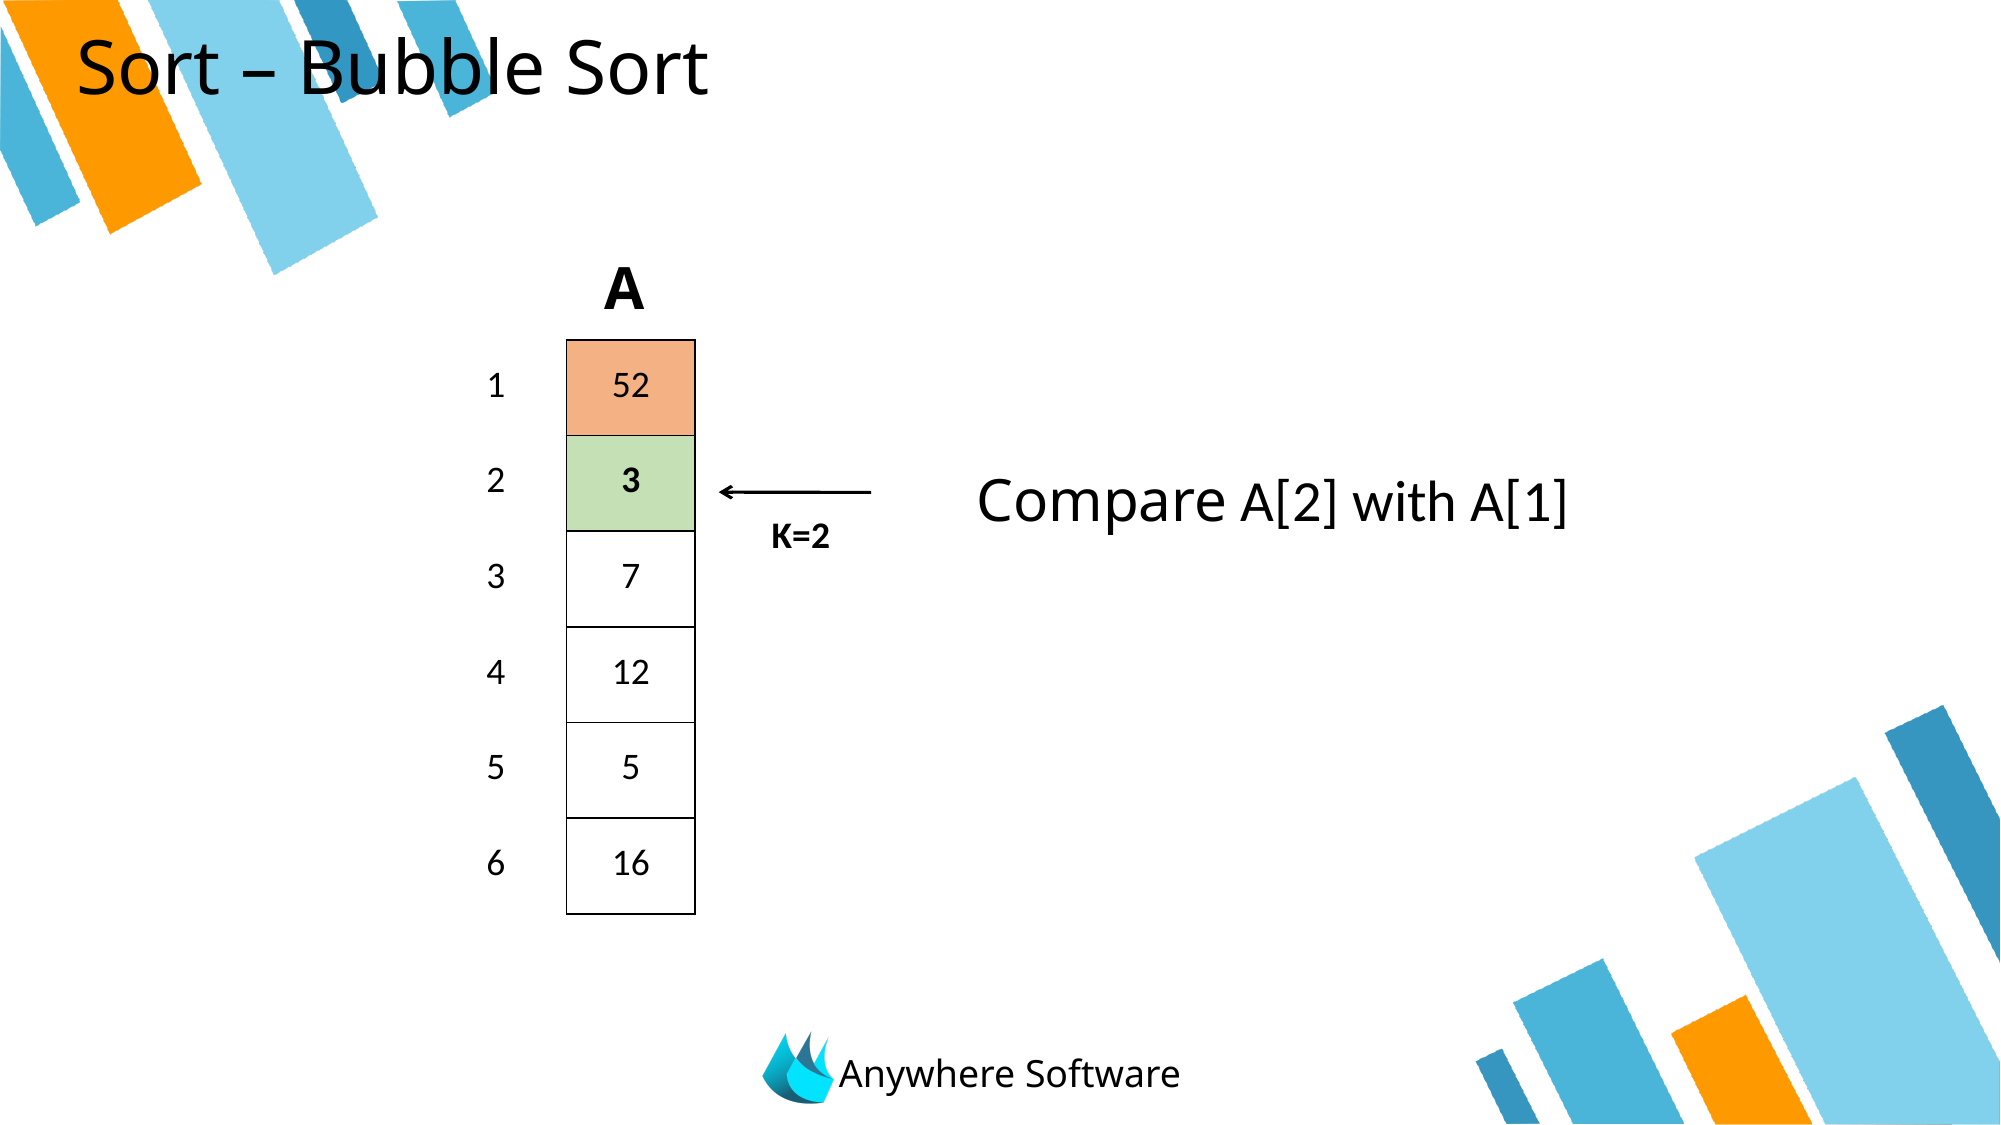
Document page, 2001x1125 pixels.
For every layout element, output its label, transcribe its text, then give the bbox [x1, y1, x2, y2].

table_cell 6 [461, 818, 531, 914]
table_header 1 [461, 340, 531, 436]
table_cell 3 [567, 436, 694, 530]
text_box Κ=2 [718, 503, 883, 564]
table_cell 12 [567, 628, 694, 722]
text_box Sort – Bubble Sort [61, 22, 1863, 165]
table_cell 7 [567, 532, 694, 626]
table_cell 3 [461, 531, 531, 627]
table_header 52 [567, 341, 694, 435]
text_box A [530, 244, 719, 330]
table_cell 5 [461, 723, 531, 818]
table_cell 5 [567, 723, 694, 817]
table_cell 4 [461, 627, 531, 723]
text_box Compare A[2] with A[1] [961, 455, 1736, 611]
table_cell 2 [461, 436, 531, 531]
table_cell 16 [567, 819, 694, 913]
picture [0, 0, 2000, 1125]
